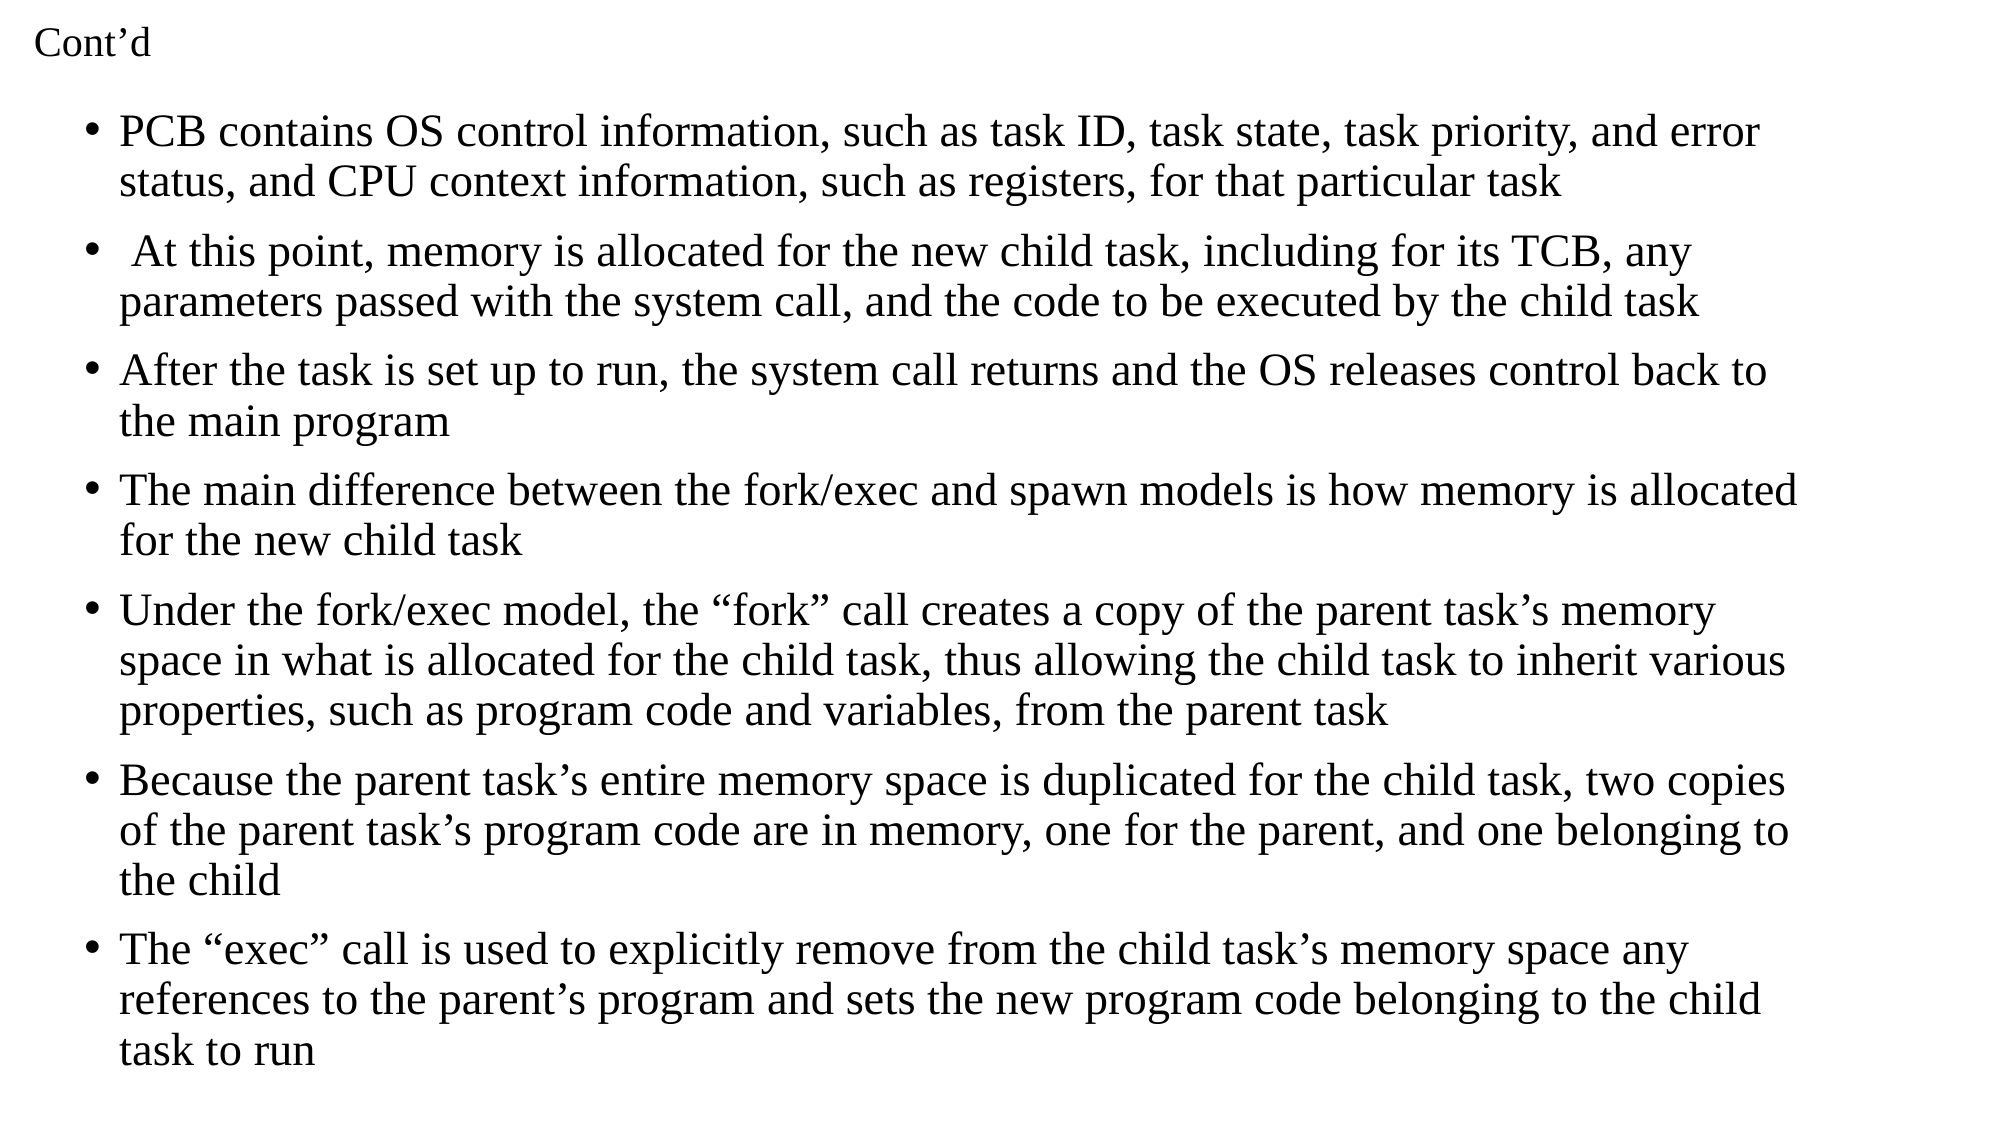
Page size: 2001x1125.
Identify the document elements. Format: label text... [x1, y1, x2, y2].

title Cont’d [18, 12, 1744, 74]
list PCB contains OS control information, such as task ID, task state, task priority, and error status, and CPU context information, such as registers, for that particular task At this point, memory is allocated for the new child task, including for its TCB, any parameters passed with the system call, and the code to be executed by the child task After the task is set up to run, the system call returns and the OS releases control back to the main program The main difference between the fork/exec and spawn models is how memory is allocated for the new child task Under the fork/exec model, the “fork” call creates a copy of the parent task’s memory space in what is allocated for the child task, thus allowing the child task to inherit various properties, such as program code and variables, from the parent task Because the parent task’s entire memory space is duplicated for the child task, two copies of the parent task’s program code are in memory, one for the parent, and one belonging to the child The “exec” call is used to explicitly remove from the child task’s memory space any references to the parent’s program and sets the new program code belonging to the child task to run [69, 99, 1835, 1091]
